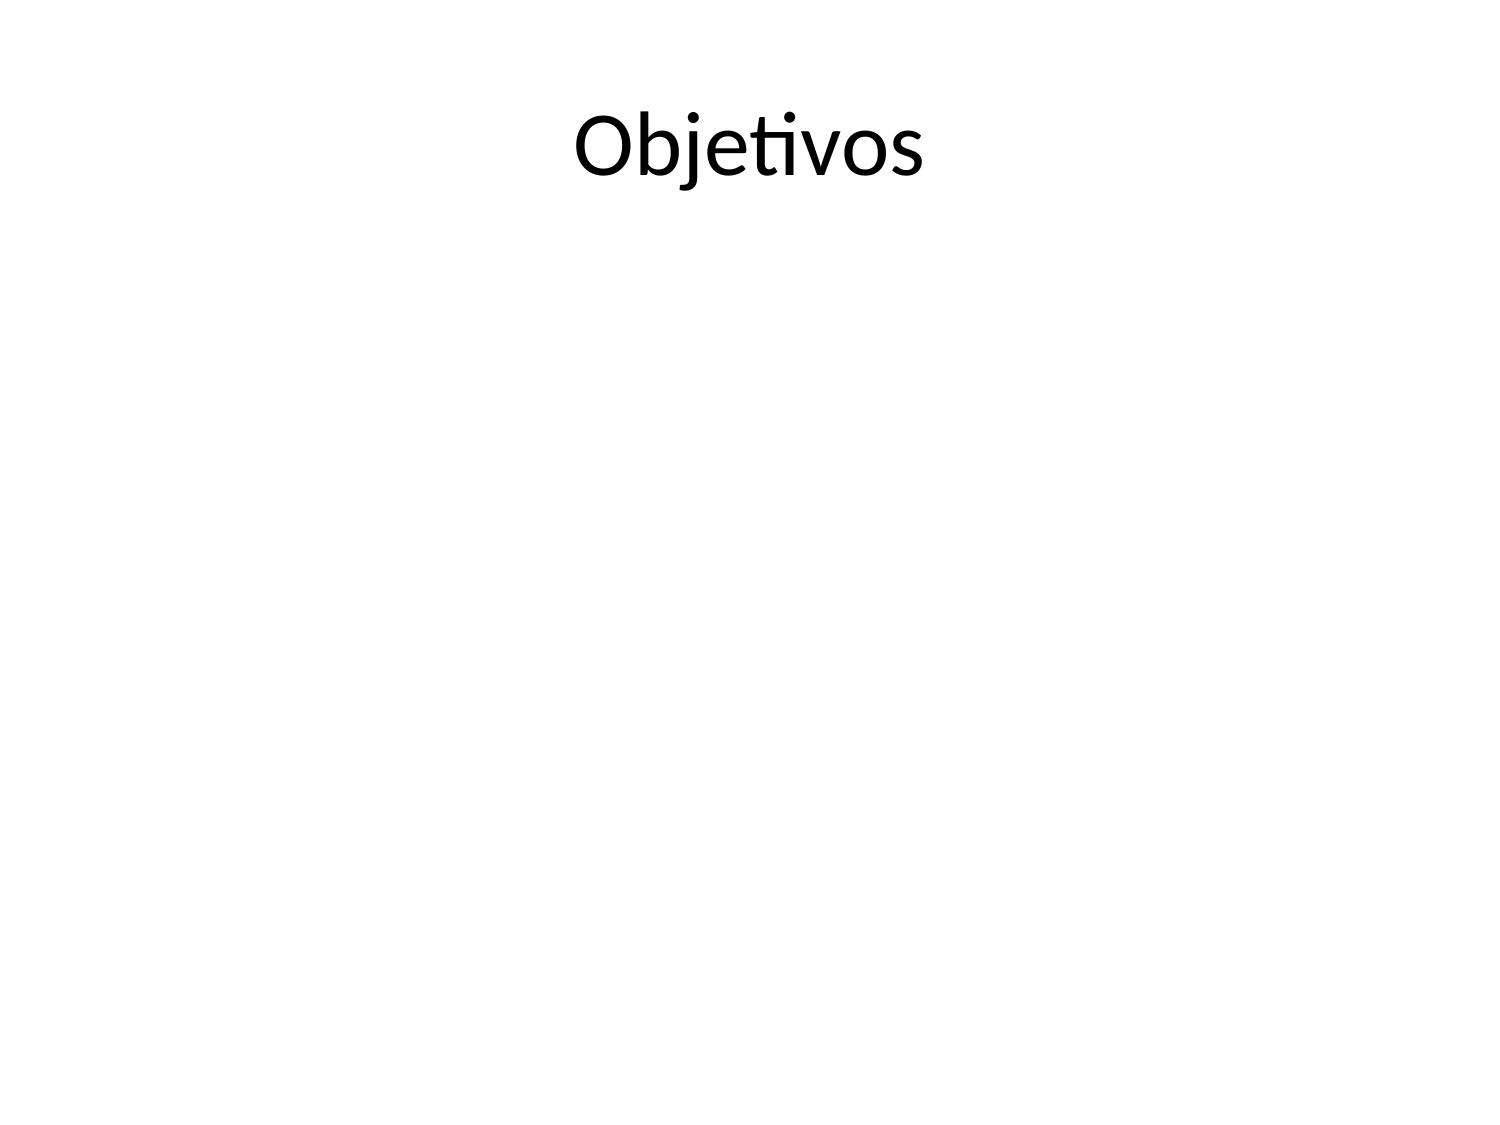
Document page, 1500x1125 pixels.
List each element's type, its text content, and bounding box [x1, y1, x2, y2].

title Objetivos [75, 45, 1425, 233]
